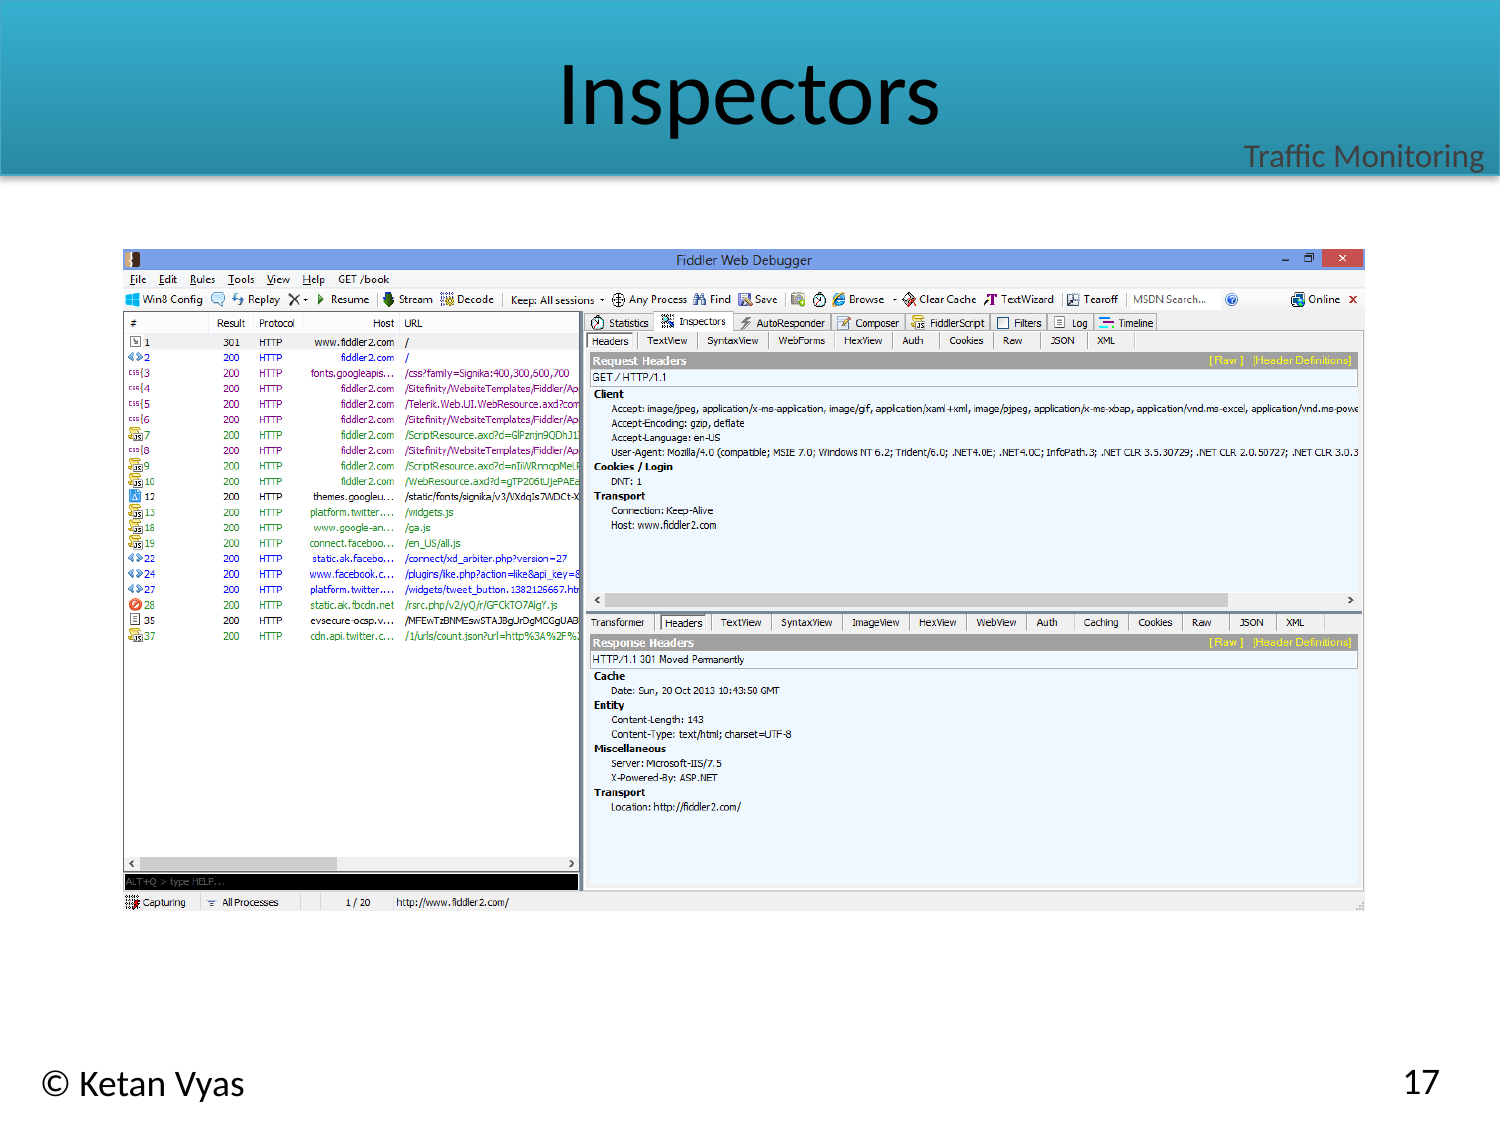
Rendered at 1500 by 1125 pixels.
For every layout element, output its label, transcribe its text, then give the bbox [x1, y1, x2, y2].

title Inspectors [75, 24, 1425, 127]
picture [123, 249, 1365, 911]
text_box Traffic Monitoring [0, 127, 1500, 182]
